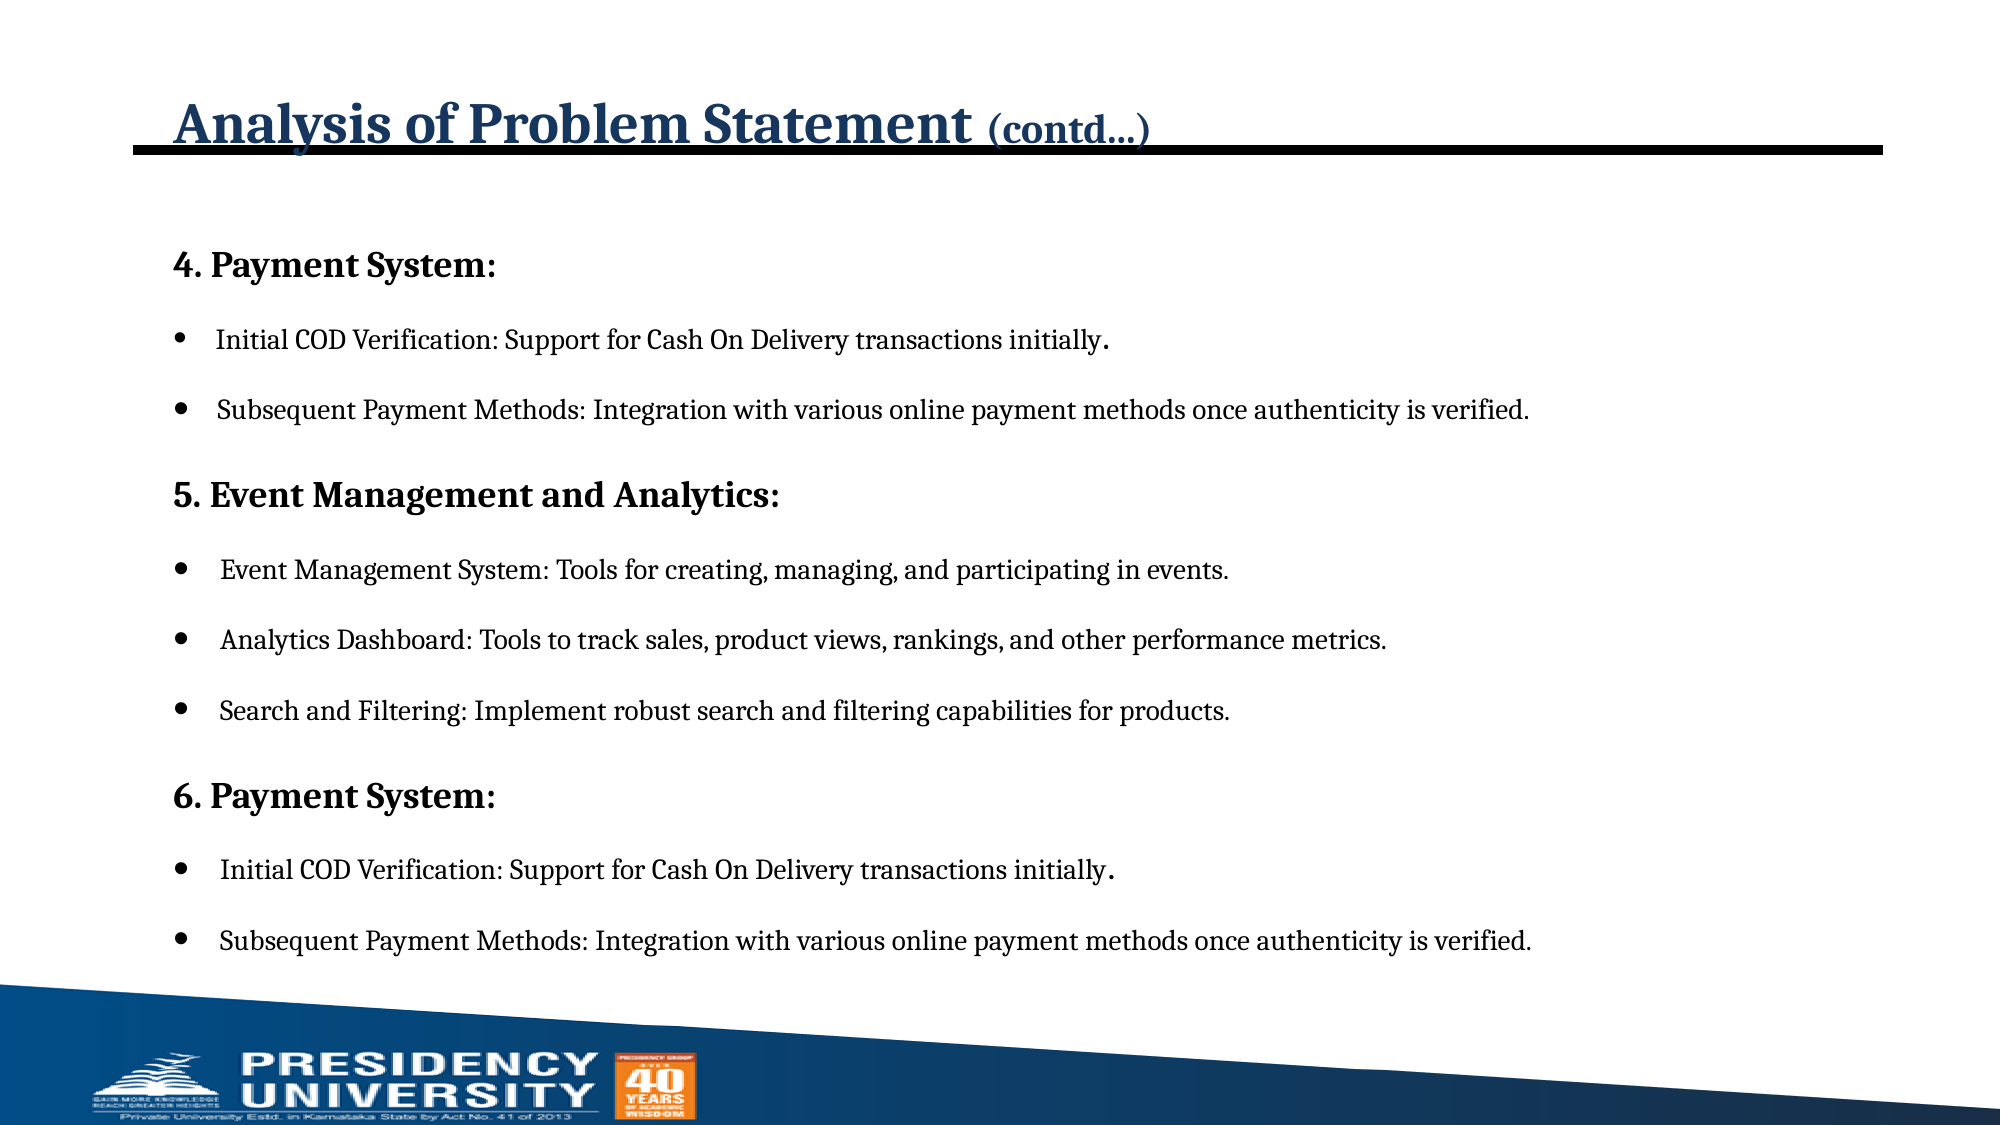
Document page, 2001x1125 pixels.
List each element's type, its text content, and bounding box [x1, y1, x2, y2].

list 4. Payment System: Initial COD Verification: Support for Cash On Delivery transactions initially. Subsequent Payment Methods: Integration with various online payment methods once authenticity is verified. 5. Event Management and Analytics: Event Management System: Tools for creating, managing, and participating in events. Analytics Dashboard: Tools to track sales, product views, rankings, and other performance metrics. Search and Filtering: Implement robust search and filtering capabilities for products. 6. Payment System: Initial COD Verification: Support for Cash On Delivery transactions initially. Subsequent Payment Methods: Integration with various online payment methods once authenticity is verified. [133, 187, 1884, 1000]
picture [0, 982, 2000, 1125]
title Analysis of Problem Statement (contd...) [133, 45, 1884, 125]
